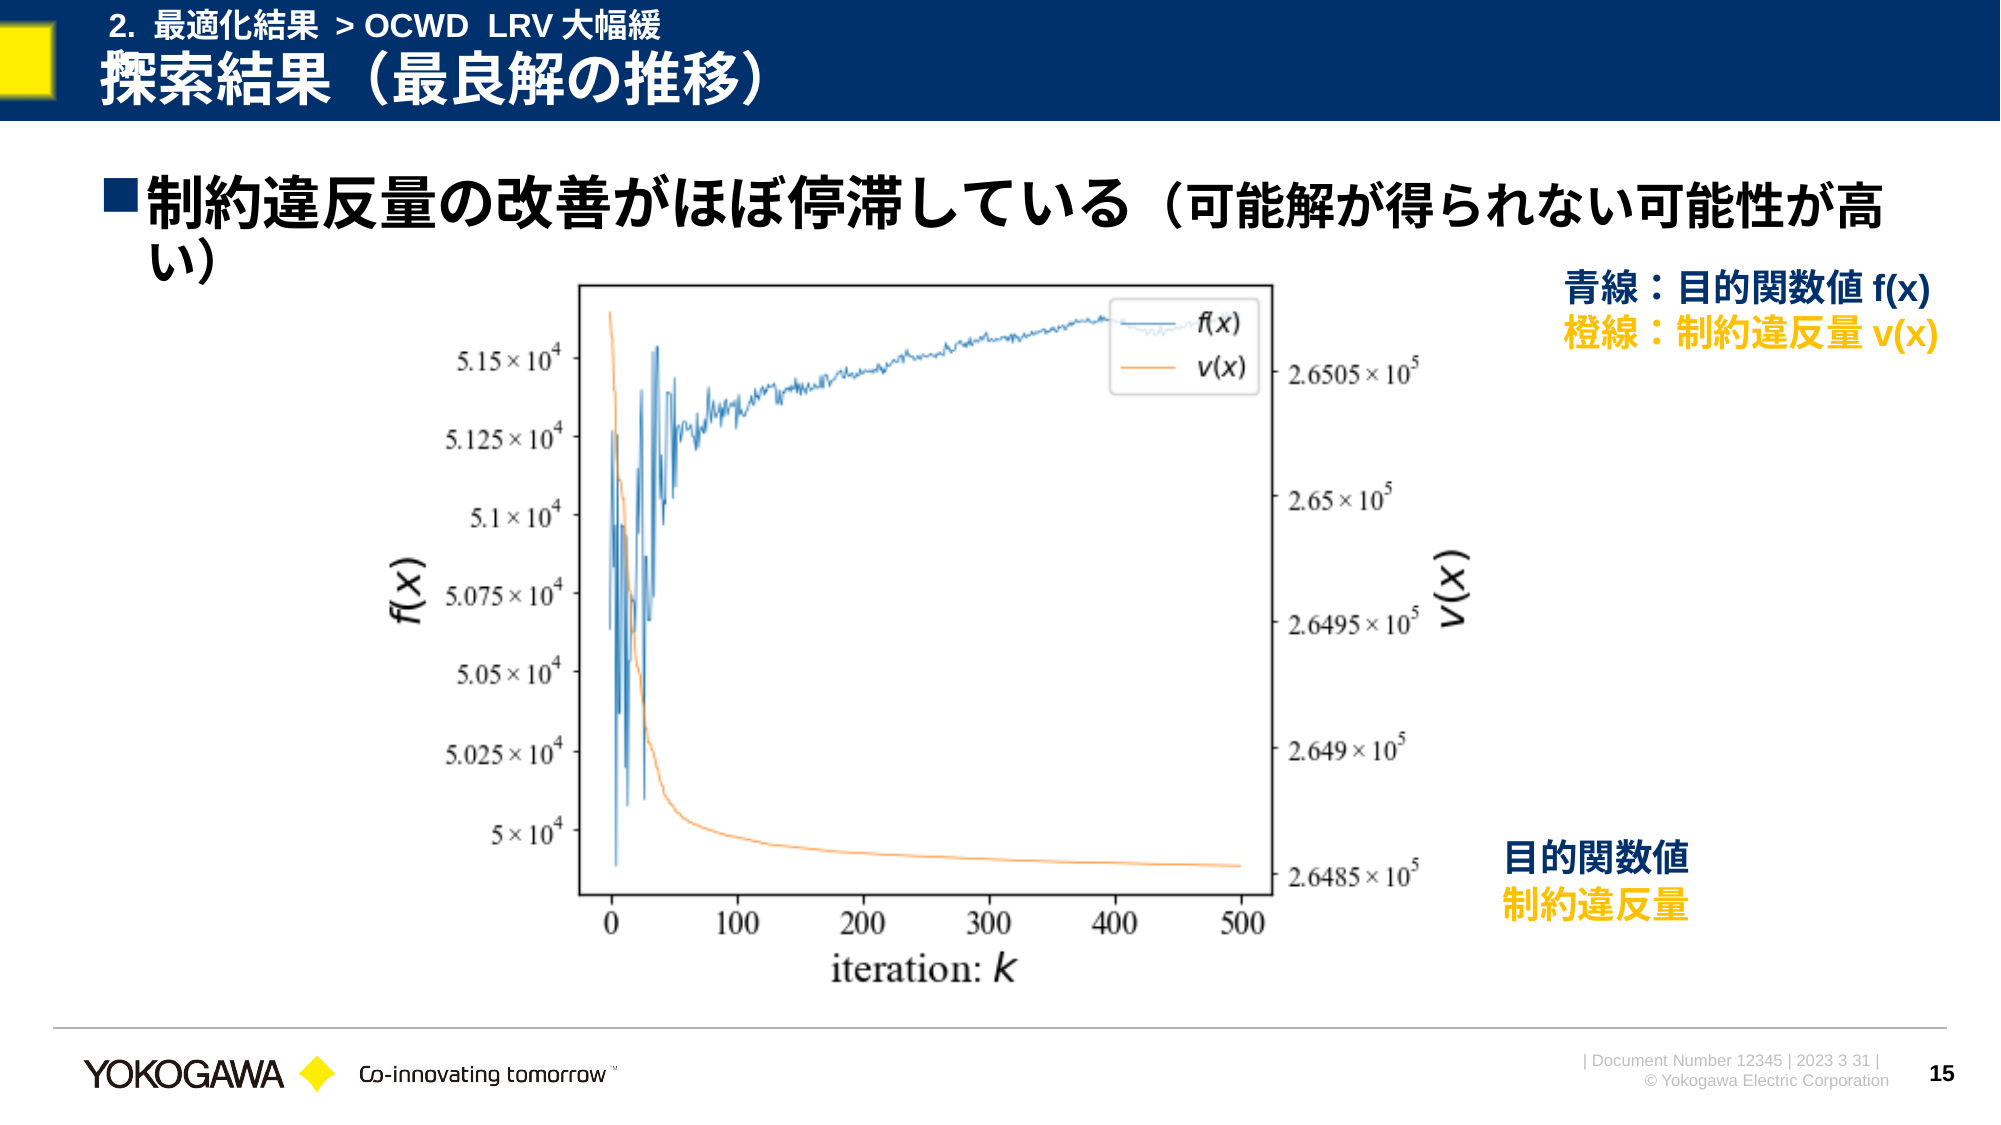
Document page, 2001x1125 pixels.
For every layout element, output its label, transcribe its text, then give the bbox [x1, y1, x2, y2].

title 探索結果（最良解の推移） [84, 39, 1955, 125]
text_box 青線：目的関数値f(x) 橙線：制約違反量v(x) [1548, 256, 1986, 362]
text_box 制約違反量の改善がほぼ停滞している（可能解が得られない可能性が高い） [84, 167, 1970, 257]
slide_number 15 [1904, 1042, 1970, 1103]
text_box 2. 最適化結果 > OCWD LRV大幅緩和 [93, 0, 698, 92]
picture [369, 266, 1496, 1011]
picture [83, 1055, 617, 1093]
picture [0, 6, 69, 115]
